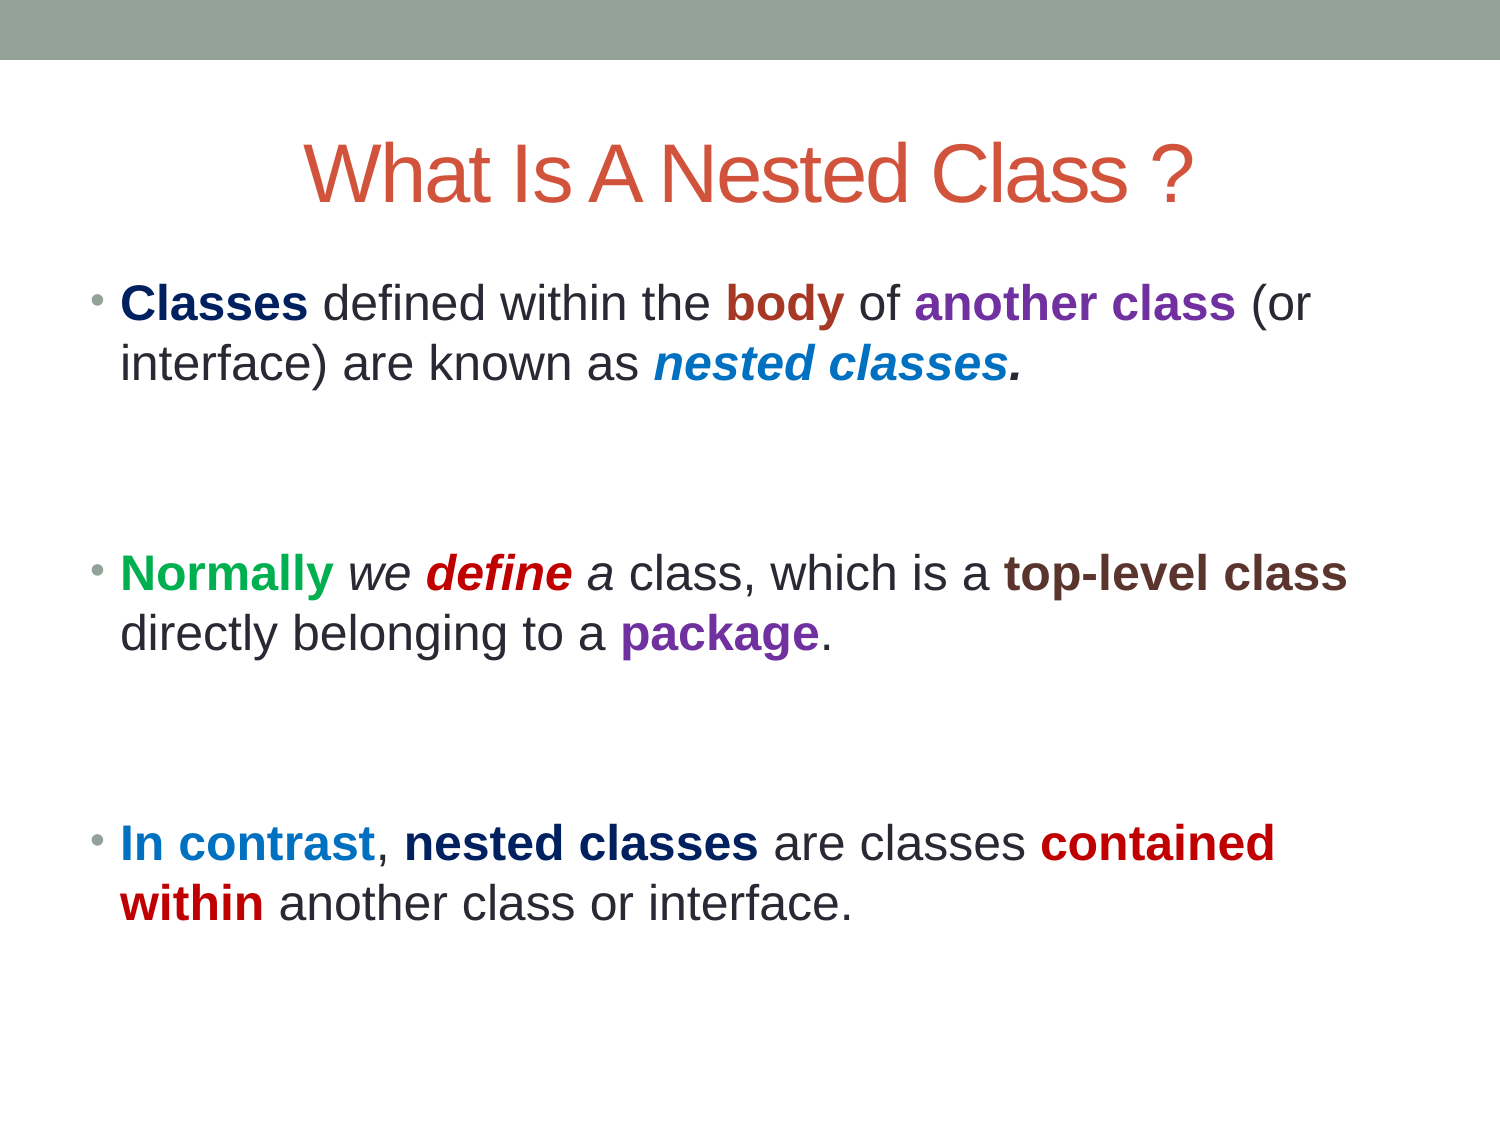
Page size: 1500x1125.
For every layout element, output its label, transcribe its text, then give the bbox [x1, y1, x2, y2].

list Classes defined within the body of another class (or interface) are known as nested classes. Normally we define a class, which is a top-level class directly belonging to a package. In contrast, nested classes are classes contained within another class or interface. [75, 262, 1425, 1063]
title What Is A Nested Class ? [75, 87, 1425, 250]
